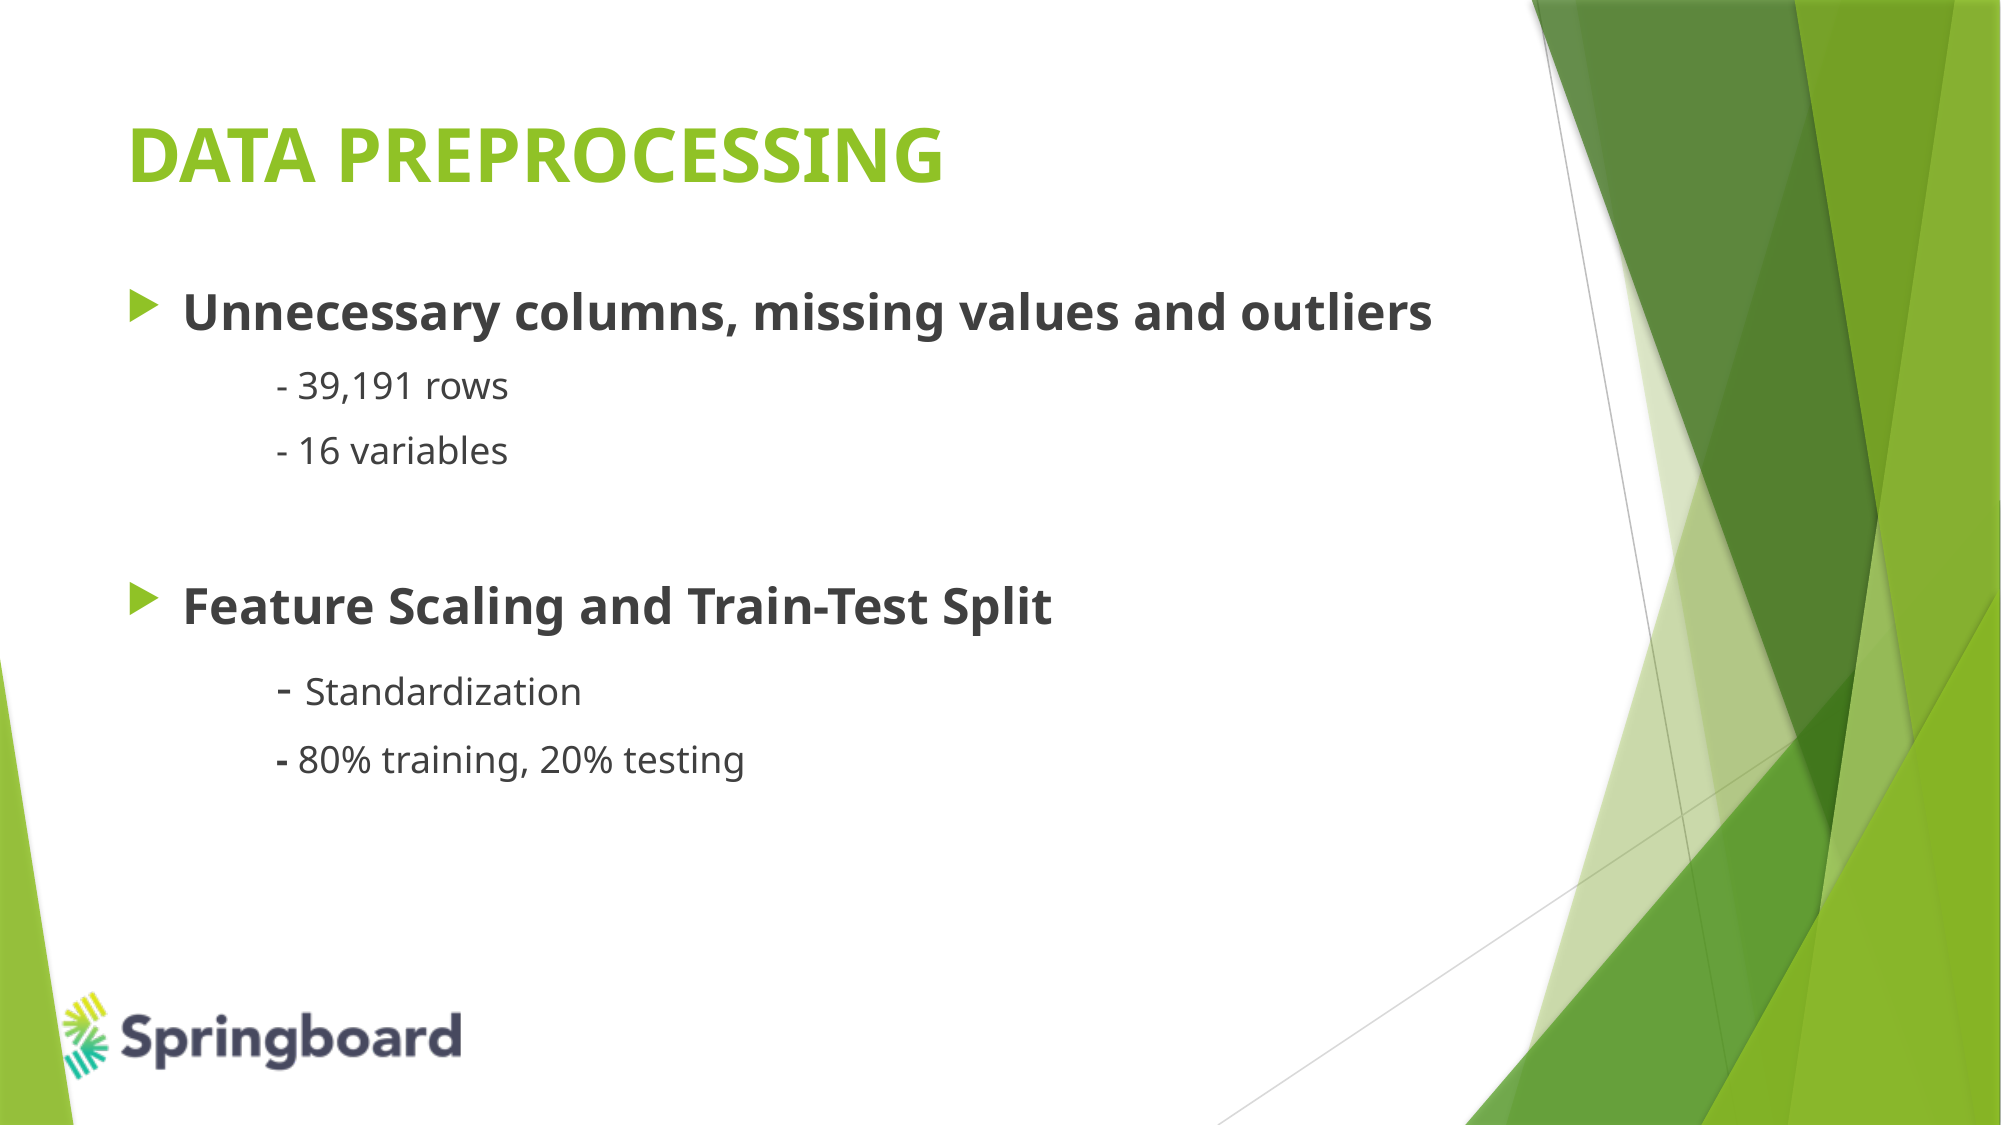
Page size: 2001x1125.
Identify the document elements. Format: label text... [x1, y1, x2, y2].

title DATA PREPROCESSING [111, 99, 1522, 273]
picture [55, 989, 490, 1085]
list Unnecessary columns, missing values and outliers - 39,191 rows - 16 variables Feature Scaling and Train-Test Split - Standardization - 80% training, 20% testing [111, 273, 1522, 992]
